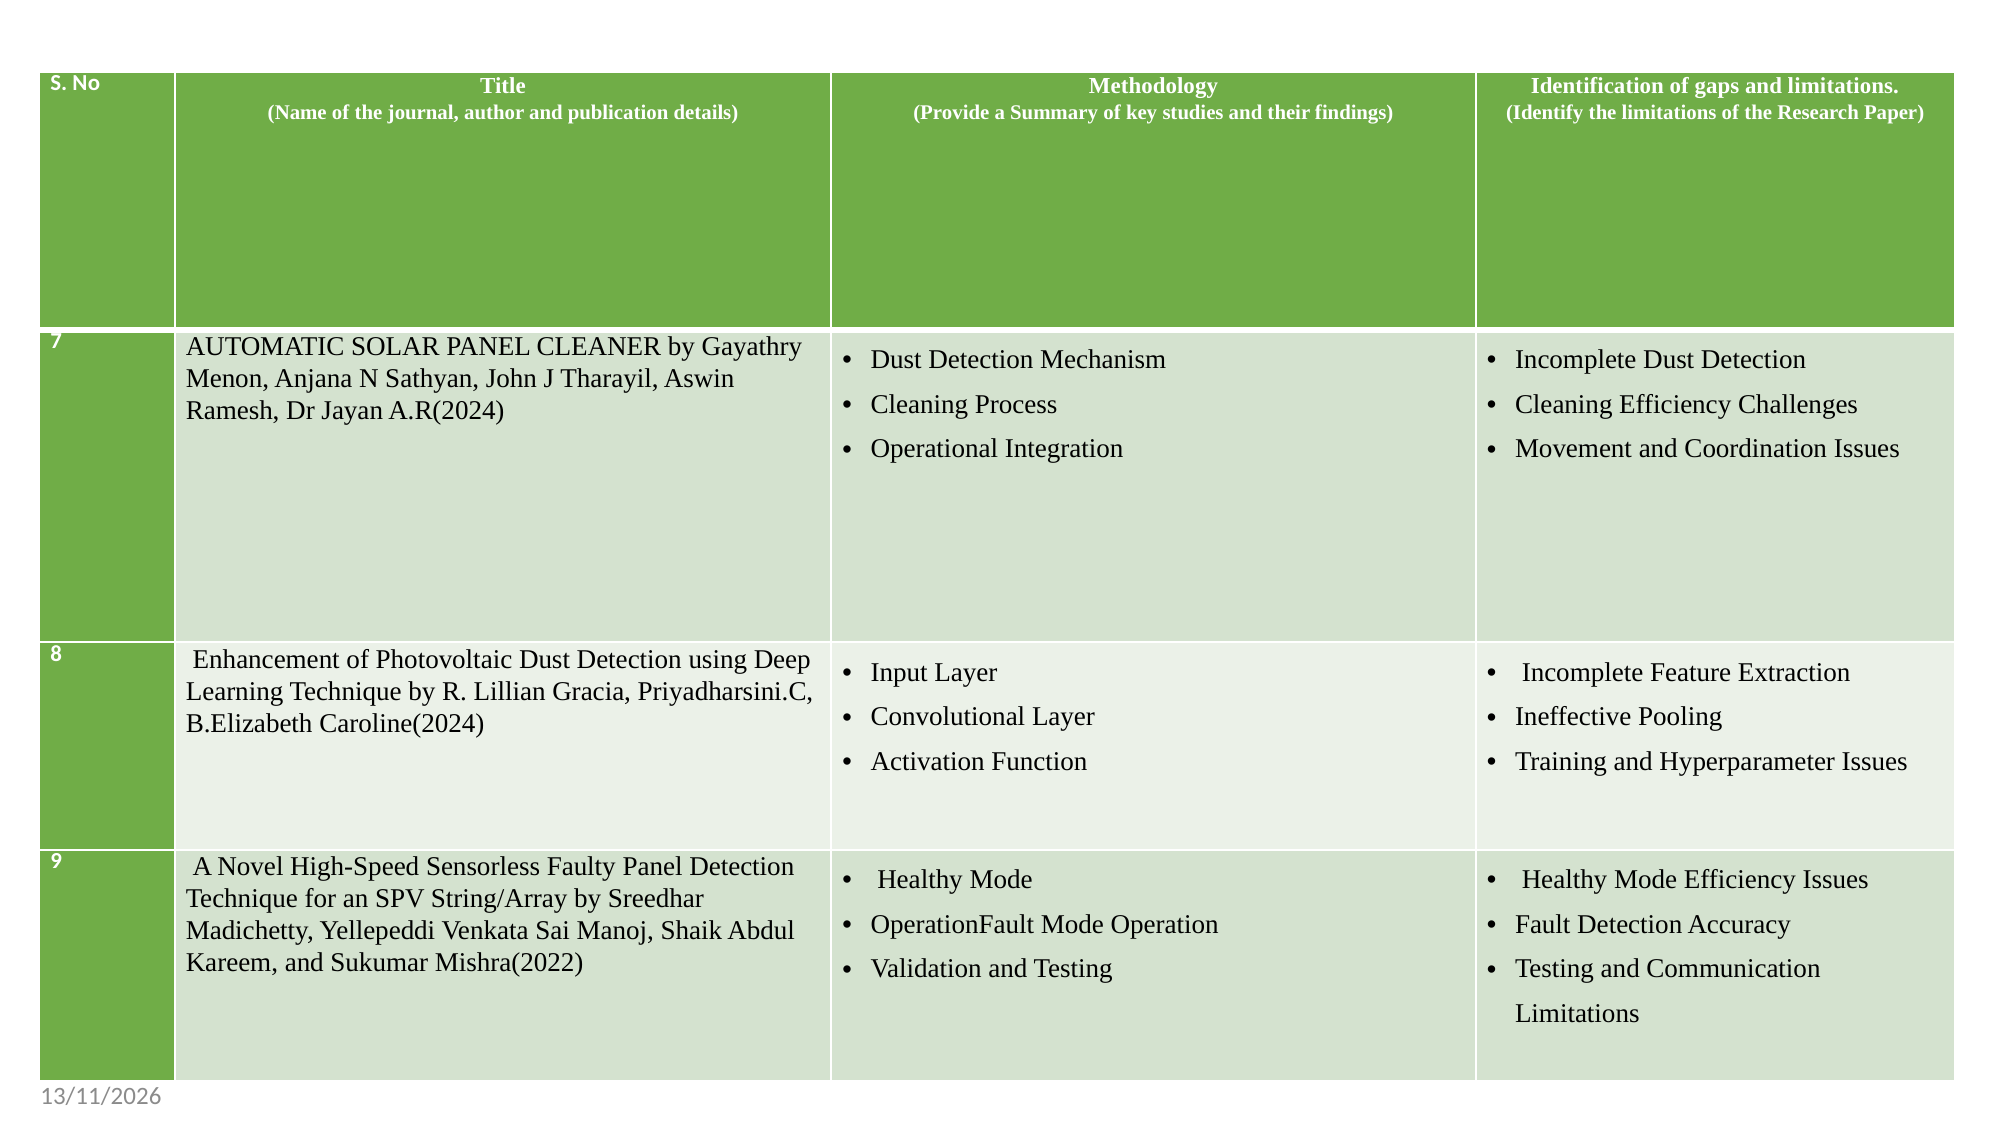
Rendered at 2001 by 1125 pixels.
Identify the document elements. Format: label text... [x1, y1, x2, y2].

table_cell 7 [40, 333, 174, 641]
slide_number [25, 1065, 476, 1125]
table_header Identification of gaps and limitations. (Identify the limitations of the Research Paper) [1477, 73, 1954, 327]
table_cell Input Layer Convolutional Layer Activation Function [832, 643, 1475, 849]
table_cell Healthy Mode Efficiency Issues Fault Detection Accuracy Testing and Communication Limitations [1477, 851, 1954, 1080]
table_cell Enhancement of Photovoltaic Dust Detection using Deep Learning Technique by R. Lillian Gracia, Priyadharsini.C, B.Elizabeth Caroline(2024) [176, 643, 830, 849]
table_header Title (Name of the journal, author and publication details) [176, 73, 830, 327]
table_header S. No [40, 73, 174, 327]
table_cell 8 [40, 643, 174, 849]
slide_number 12 [1412, 1042, 1863, 1103]
table_cell Incomplete Dust Detection Cleaning Efficiency Challenges Movement and Coordination Issues [1477, 333, 1954, 641]
table_cell Healthy Mode OperationFault Mode Operation Validation and Testing [832, 851, 1475, 1080]
table_header Methodology (Provide a Summary of key studies and their findings) [832, 73, 1475, 327]
table_cell Incomplete Feature Extraction Ineffective Pooling Training and Hyperparameter Issues [1477, 643, 1954, 849]
table_cell A Novel High-Speed Sensorless Faulty Panel Detection Technique for an SPV String/Array by Sreedhar Madichetty, Yellepeddi Venkata Sai Manoj, Shaik Abdul Kareem, and Sukumar Mishra(2022) [176, 851, 830, 1080]
table_cell 9 [40, 851, 174, 1065]
table_cell Dust Detection Mechanism Cleaning Process Operational Integration [832, 333, 1475, 641]
table_cell AUTOMATIC SOLAR PANEL CLEANER by Gayathry Menon, Anjana N Sathyan, John J Tharayil, Aswin Ramesh, Dr Jayan A.R(2024) [176, 333, 830, 641]
